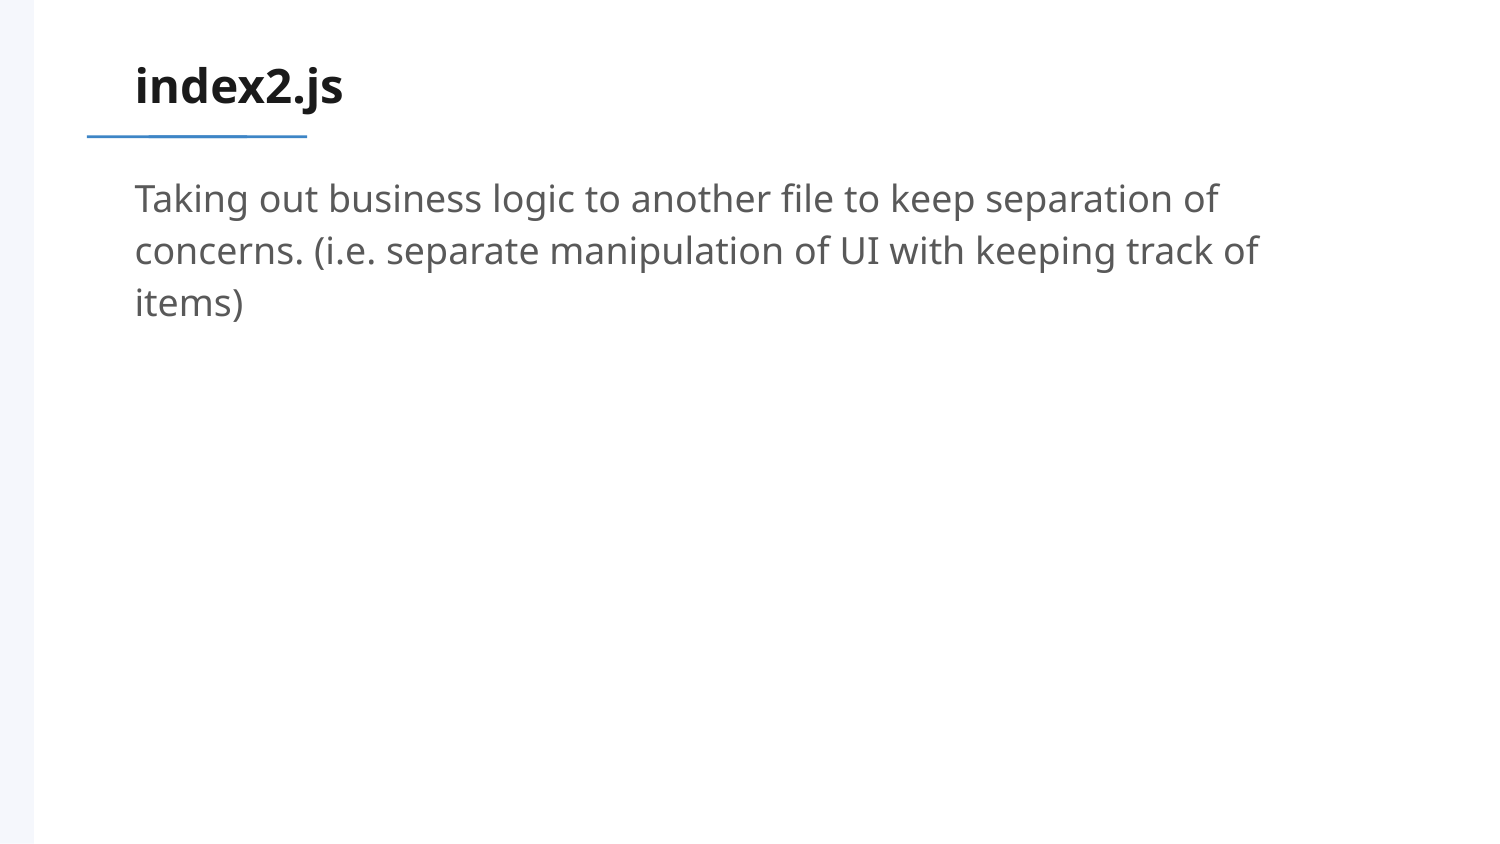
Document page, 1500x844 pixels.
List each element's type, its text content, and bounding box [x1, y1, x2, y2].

title index2.js [119, 41, 1381, 130]
list Taking out business logic to another file to keep separation of concerns. (i.e. separate manipulation of UI with keeping track of items) [119, 153, 1381, 525]
